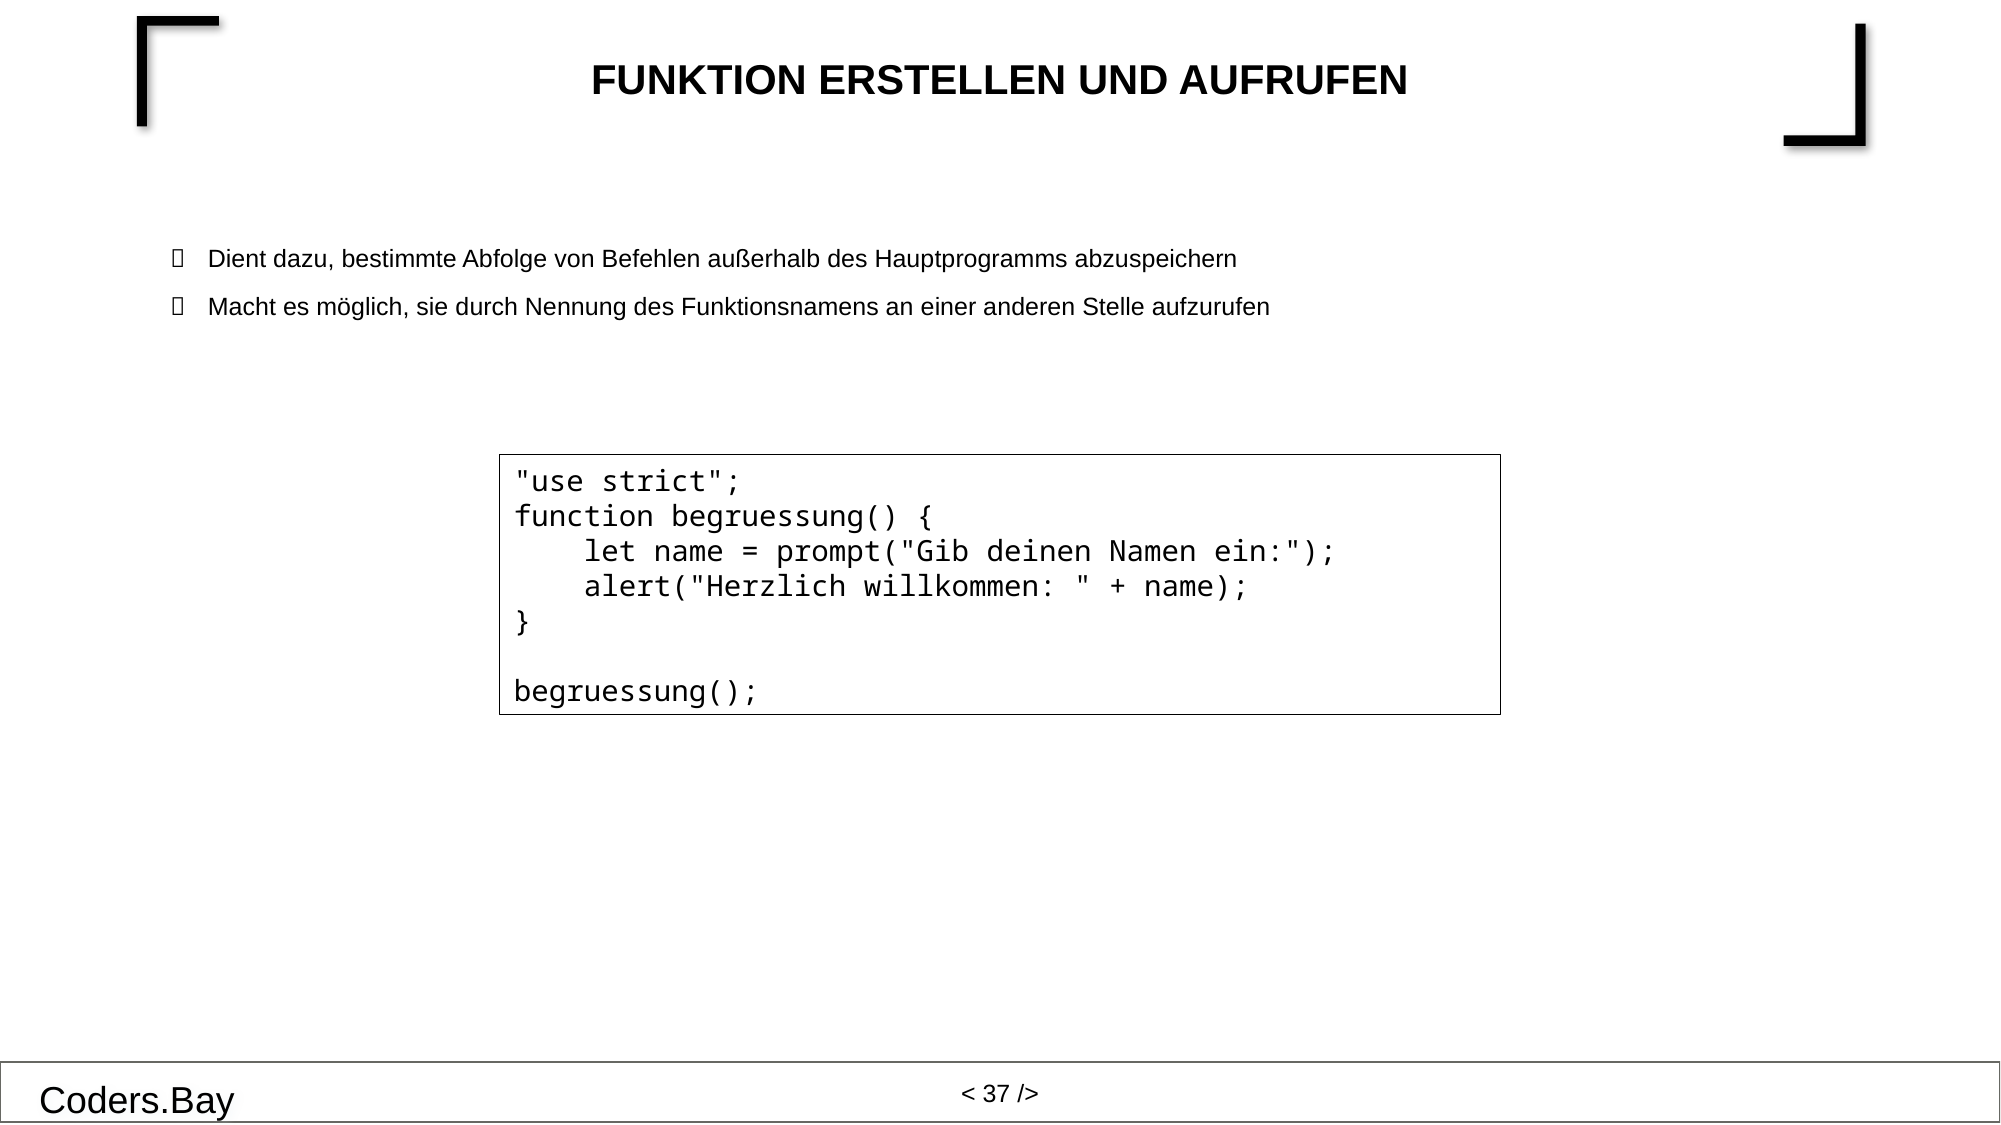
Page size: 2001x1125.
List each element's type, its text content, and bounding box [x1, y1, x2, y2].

list Dient dazu, bestimmte Abfolge von Befehlen außerhalb des Hauptprogramms abzuspeichern Macht es möglich, sie durch Nennung des Funktionsnamens an einer anderen Stelle aufzurufen [155, 238, 1845, 339]
text_box "use strict"; function begruessung() { let name = prompt("Gib deinen Namen ein:"); alert("Herzlich willkommen: " + name); } begruessung(); [499, 454, 1501, 715]
title Funktion erstellen und aufrufen [155, 36, 1845, 127]
